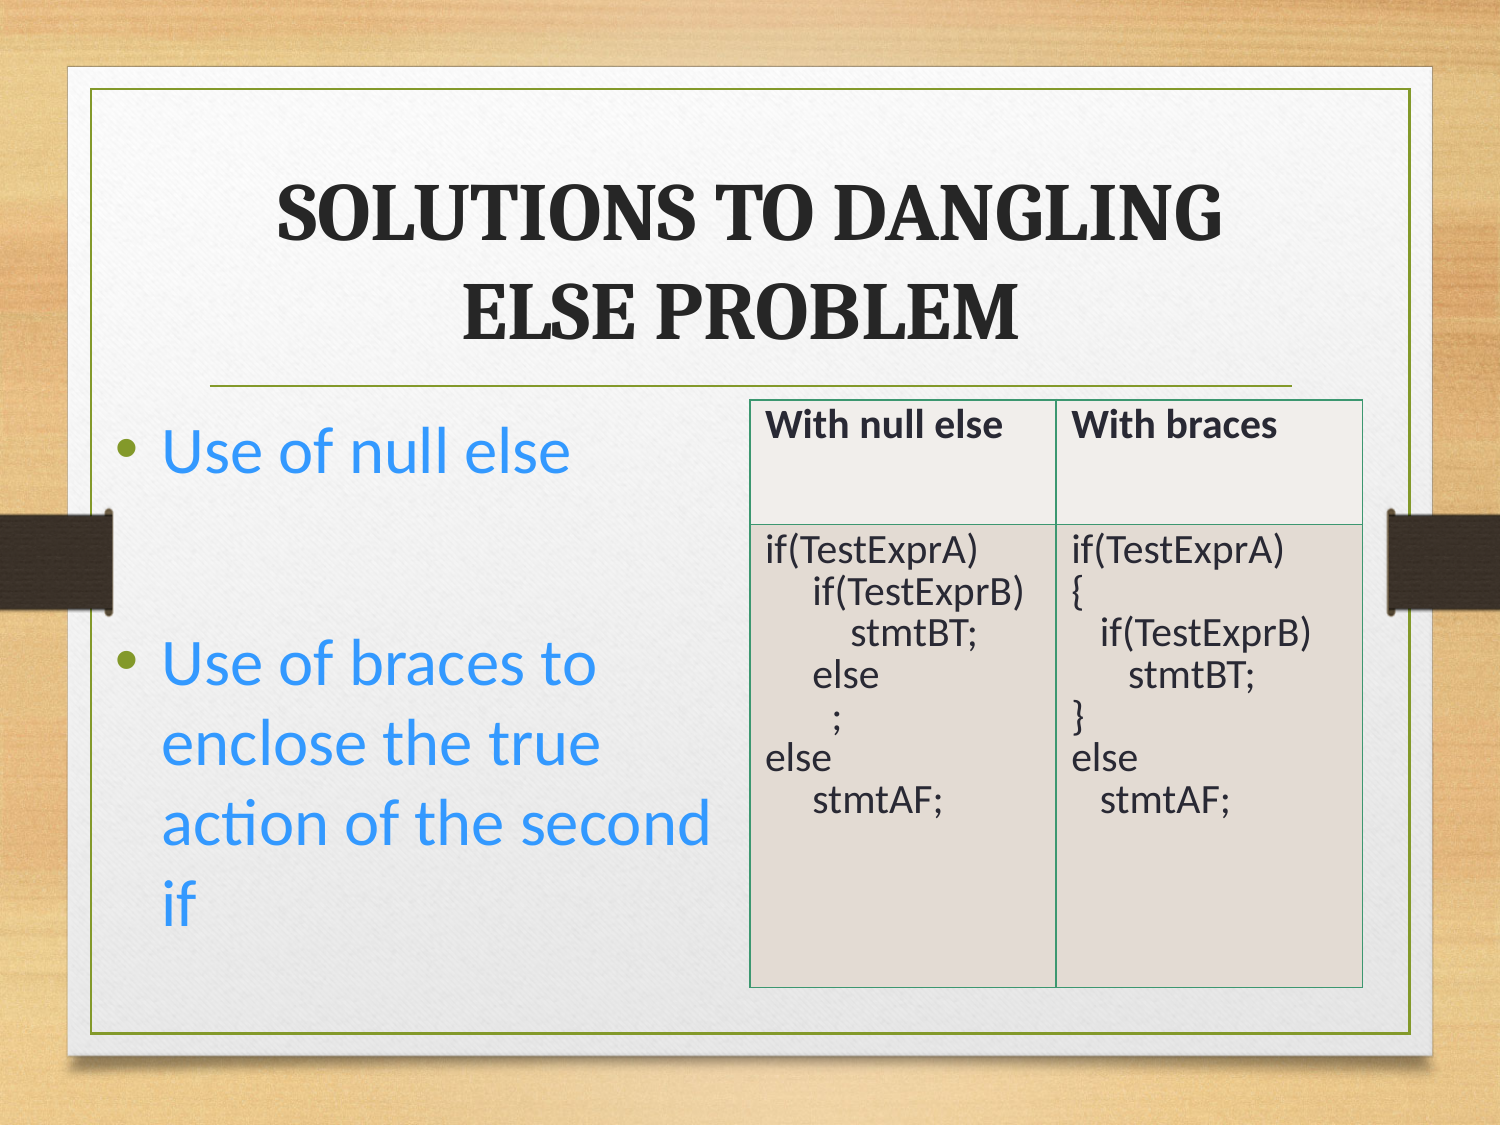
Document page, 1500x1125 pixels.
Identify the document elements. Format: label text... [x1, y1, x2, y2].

list Use of null else Use of braces to enclose the true action of the second if [99, 399, 763, 1005]
table_header With braces [1057, 401, 1362, 524]
title SOLUTIONS TO DANGLING ELSE PROBLEM [192, 150, 1309, 364]
table_header With null else [751, 401, 1055, 524]
table_cell if(TestExprA) { if(TestExprB) stmtBT; } else stmtAF; [1057, 525, 1362, 987]
picture [0, 0, 1500, 1125]
table_cell if(TestExprA) if(TestExprB) stmtBT; else ; else stmtAF; [751, 525, 1055, 987]
